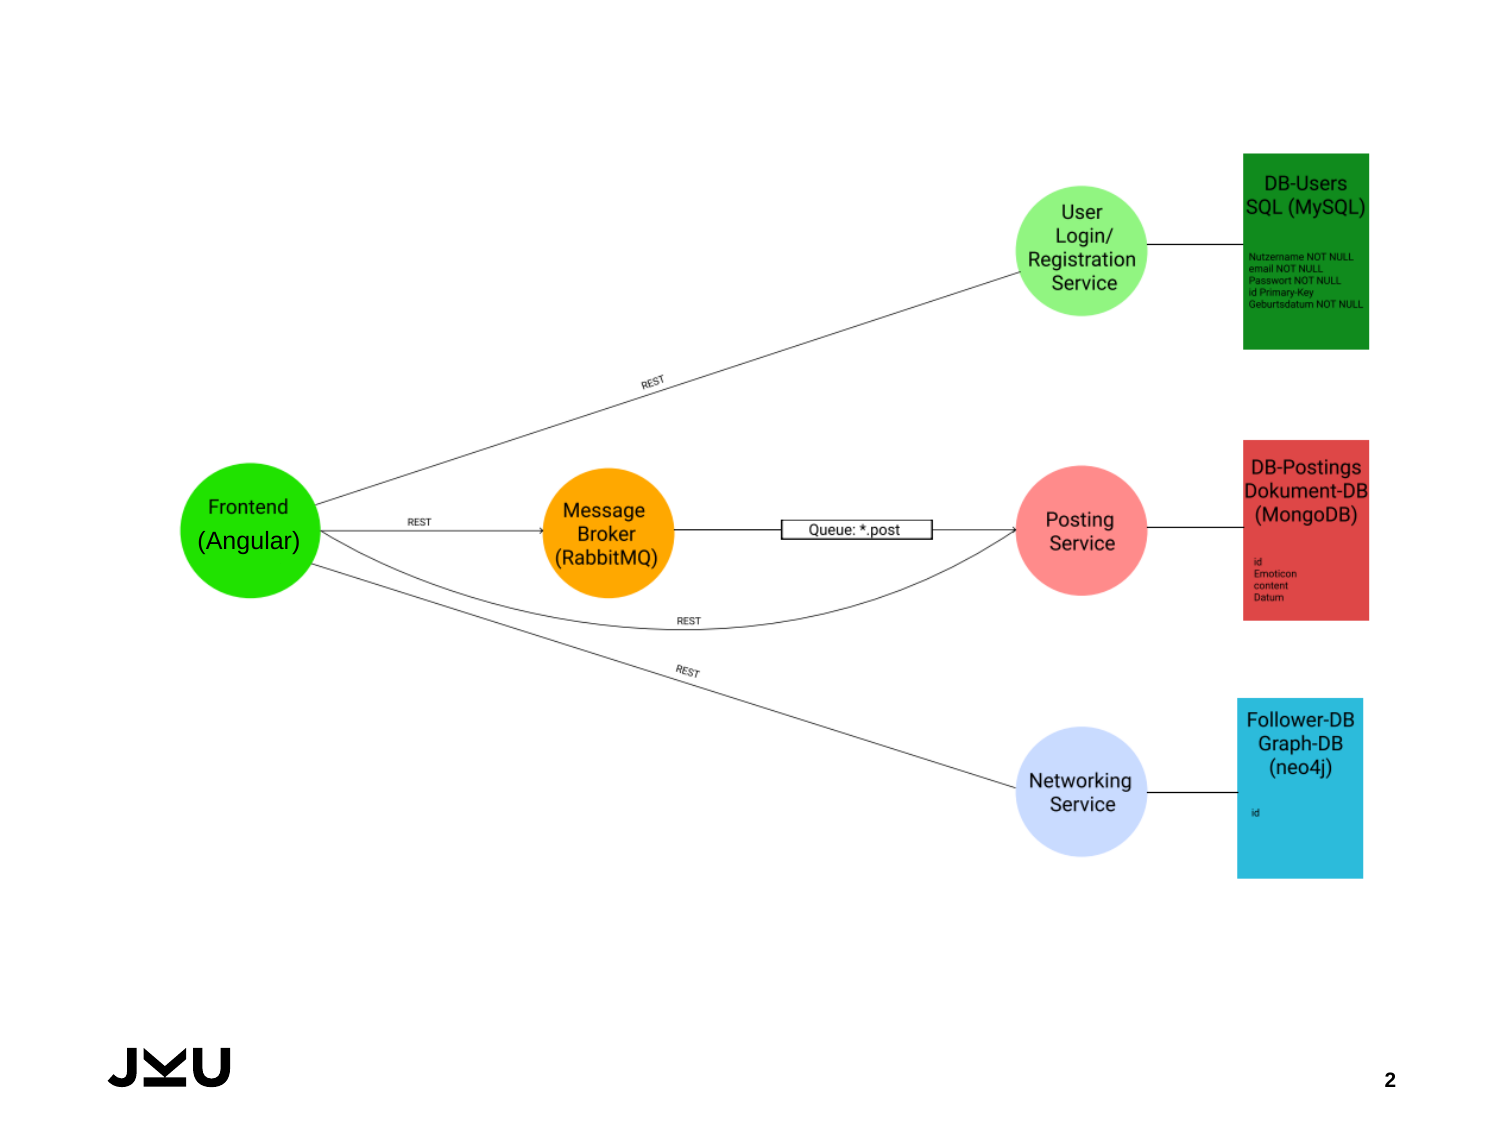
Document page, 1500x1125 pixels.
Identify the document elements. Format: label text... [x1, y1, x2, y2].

picture [157, 131, 1393, 899]
slide_number 2 [1326, 1049, 1412, 1109]
